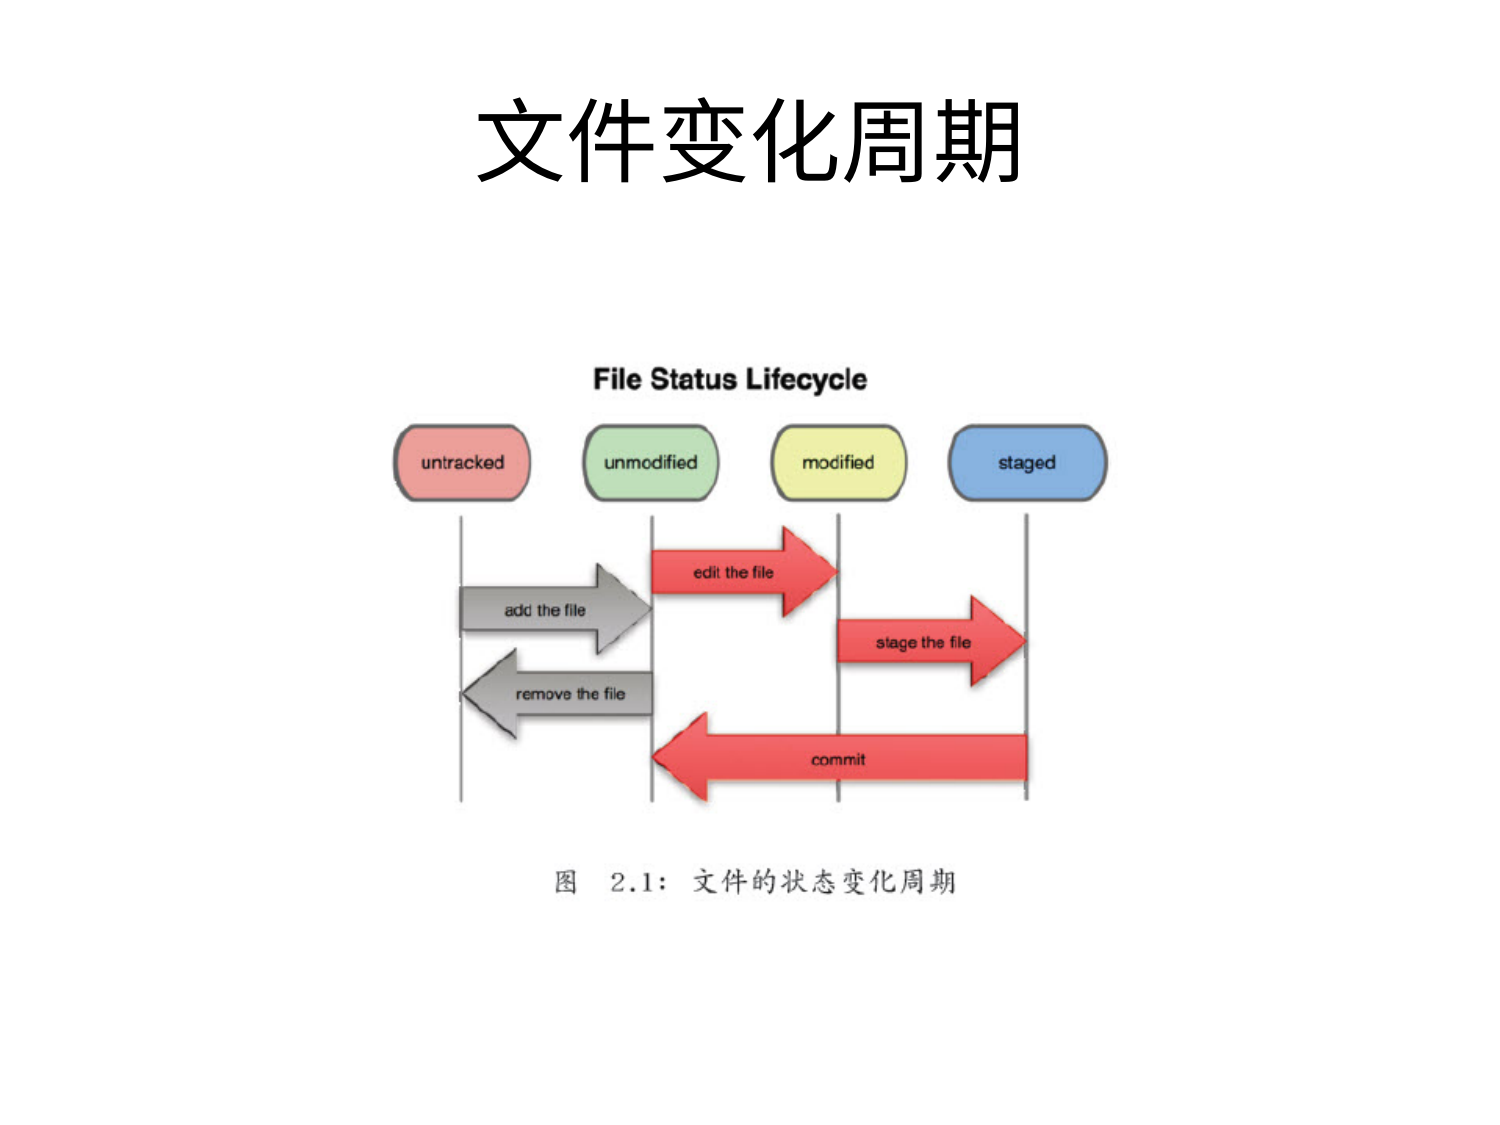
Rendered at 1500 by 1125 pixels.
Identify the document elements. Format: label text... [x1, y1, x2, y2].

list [367, 350, 1133, 917]
title 文件变化周期 [75, 45, 1425, 233]
